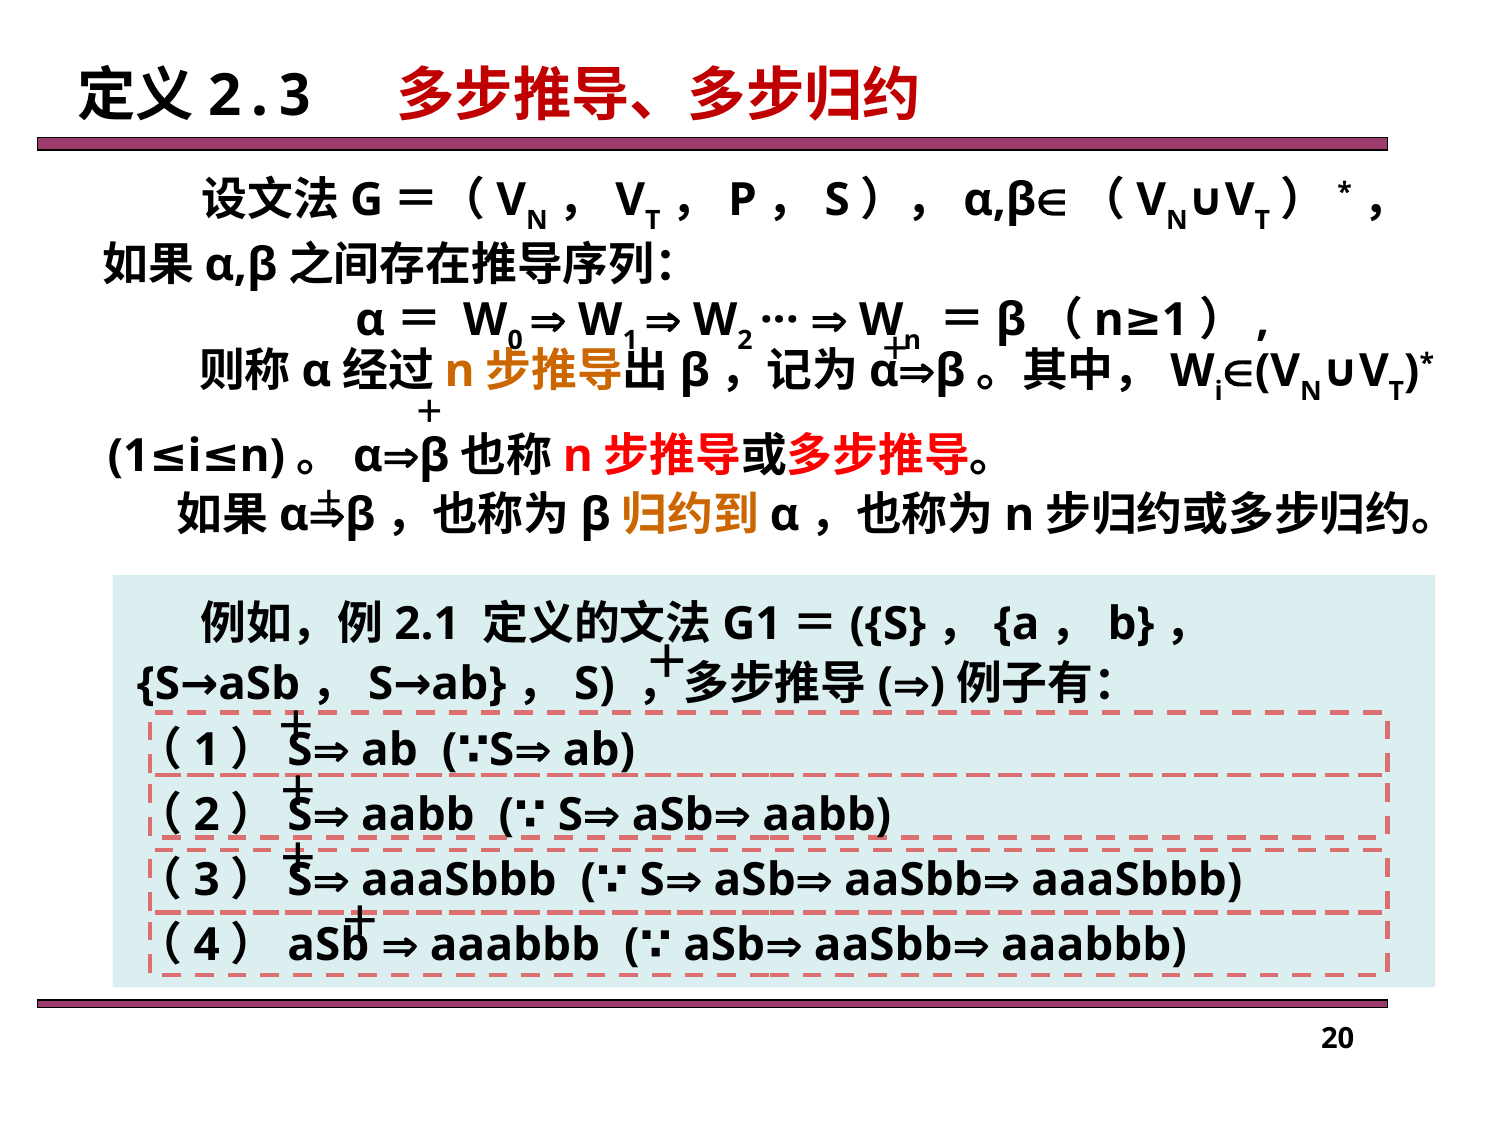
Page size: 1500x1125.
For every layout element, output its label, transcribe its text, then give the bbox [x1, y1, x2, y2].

text_box + [862, 311, 929, 363]
text_box 如果αβ，也称为β归约到α，也称为n步归约或多步归约。 [64, 477, 1438, 548]
text_box + [396, 374, 463, 426]
text_box 定义2.3 多步推导、多步归约 [62, 50, 938, 135]
text_box 则称α经过n步推导出β，记为αβ。其中，Wi(VN∪VT)* (1≤i≤n)。αβ也称n步推导或多步推导。 [92, 320, 1450, 488]
text_box 设文法G＝（VN，VT，P，S），α,β（VN∪VT）*， 如果α,β之间存在推导序列： α＝ W0  W1  W2 ···  Wn ＝β（n≥1）, [87, 162, 1438, 362]
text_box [112, 574, 1436, 988]
text_box + [296, 463, 362, 477]
slide_number 20 [1162, 1012, 1500, 1075]
